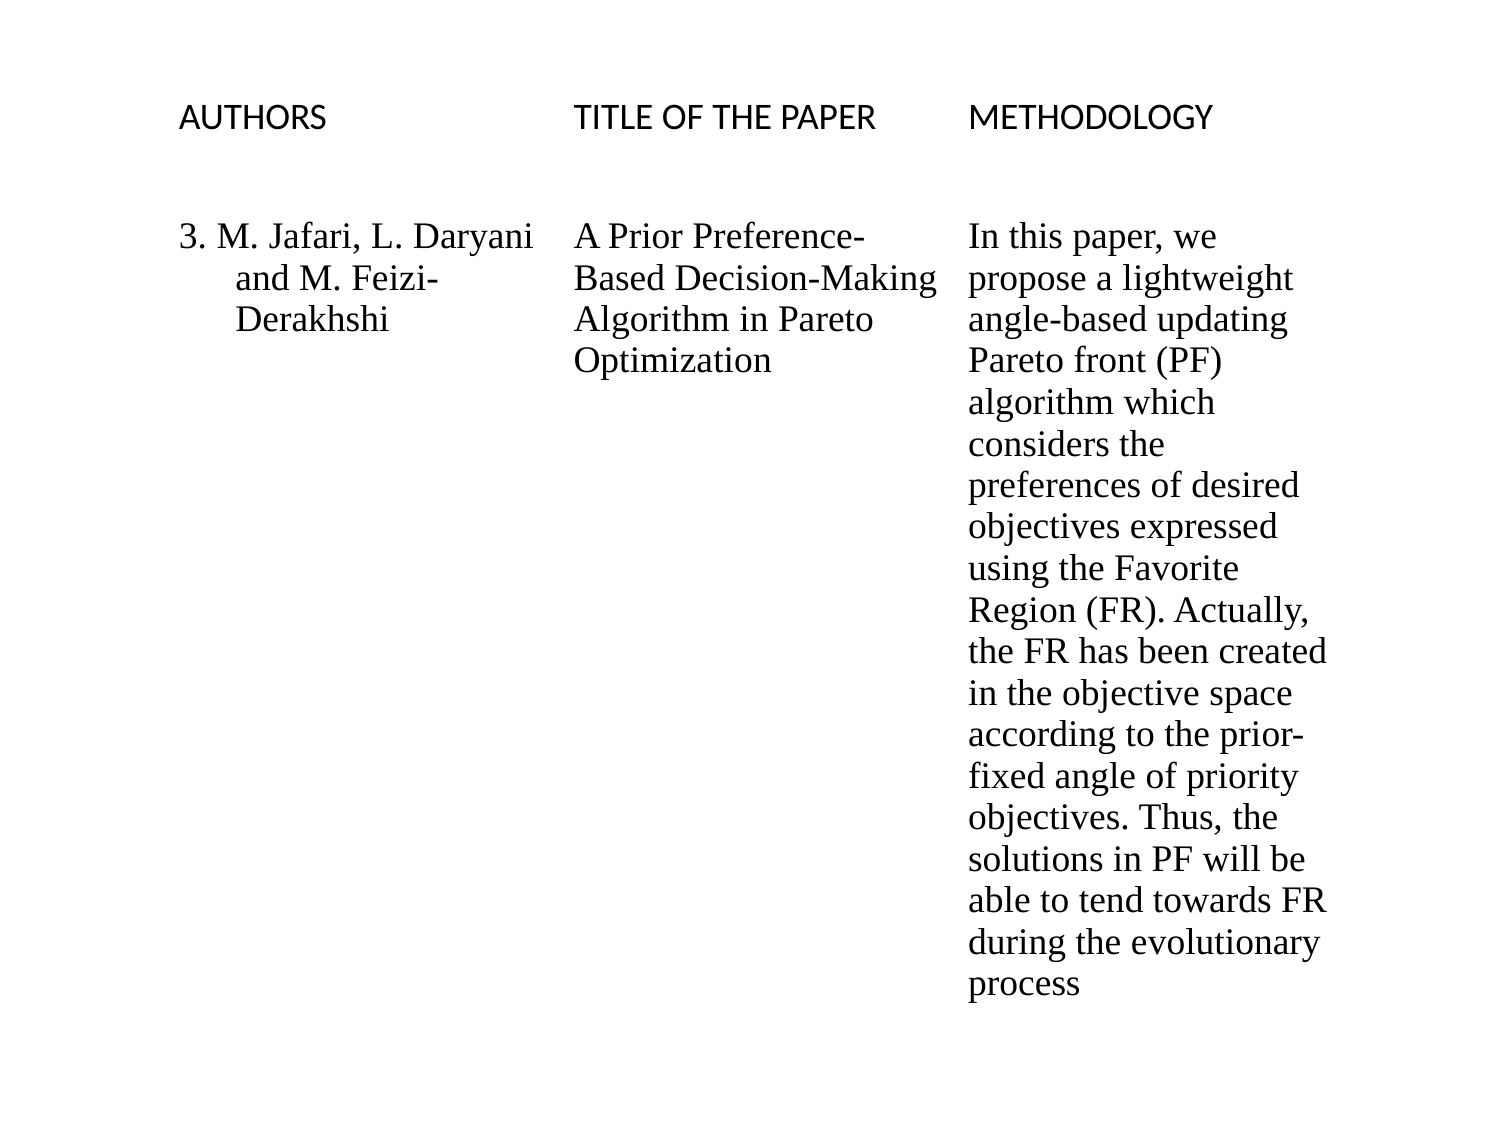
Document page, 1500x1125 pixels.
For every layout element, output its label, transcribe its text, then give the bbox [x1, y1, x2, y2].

table_header METHODOLOGY [953, 94, 1348, 207]
table_cell In this paper, we propose a lightweight angle-based updating Pareto front (PF) algorithm which considers the preferences of desired objectives expressed using the Favorite Region (FR). Actually, the FR has been created in the objective space according to the prior-fixed angle of priority objectives. Thus, the solutions in PF will be able to tend towards FR during the evolutionary process [953, 207, 1348, 1011]
table_header AUTHORS [164, 94, 559, 207]
table_cell 3. M. Jafari, L. Daryani and M. Feizi-Derakhshi [164, 207, 559, 1011]
table_header TITLE OF THE PAPER [559, 94, 953, 207]
table_cell A Prior Preference-Based Decision-Making Algorithm in Pareto Optimization [559, 207, 953, 1011]
